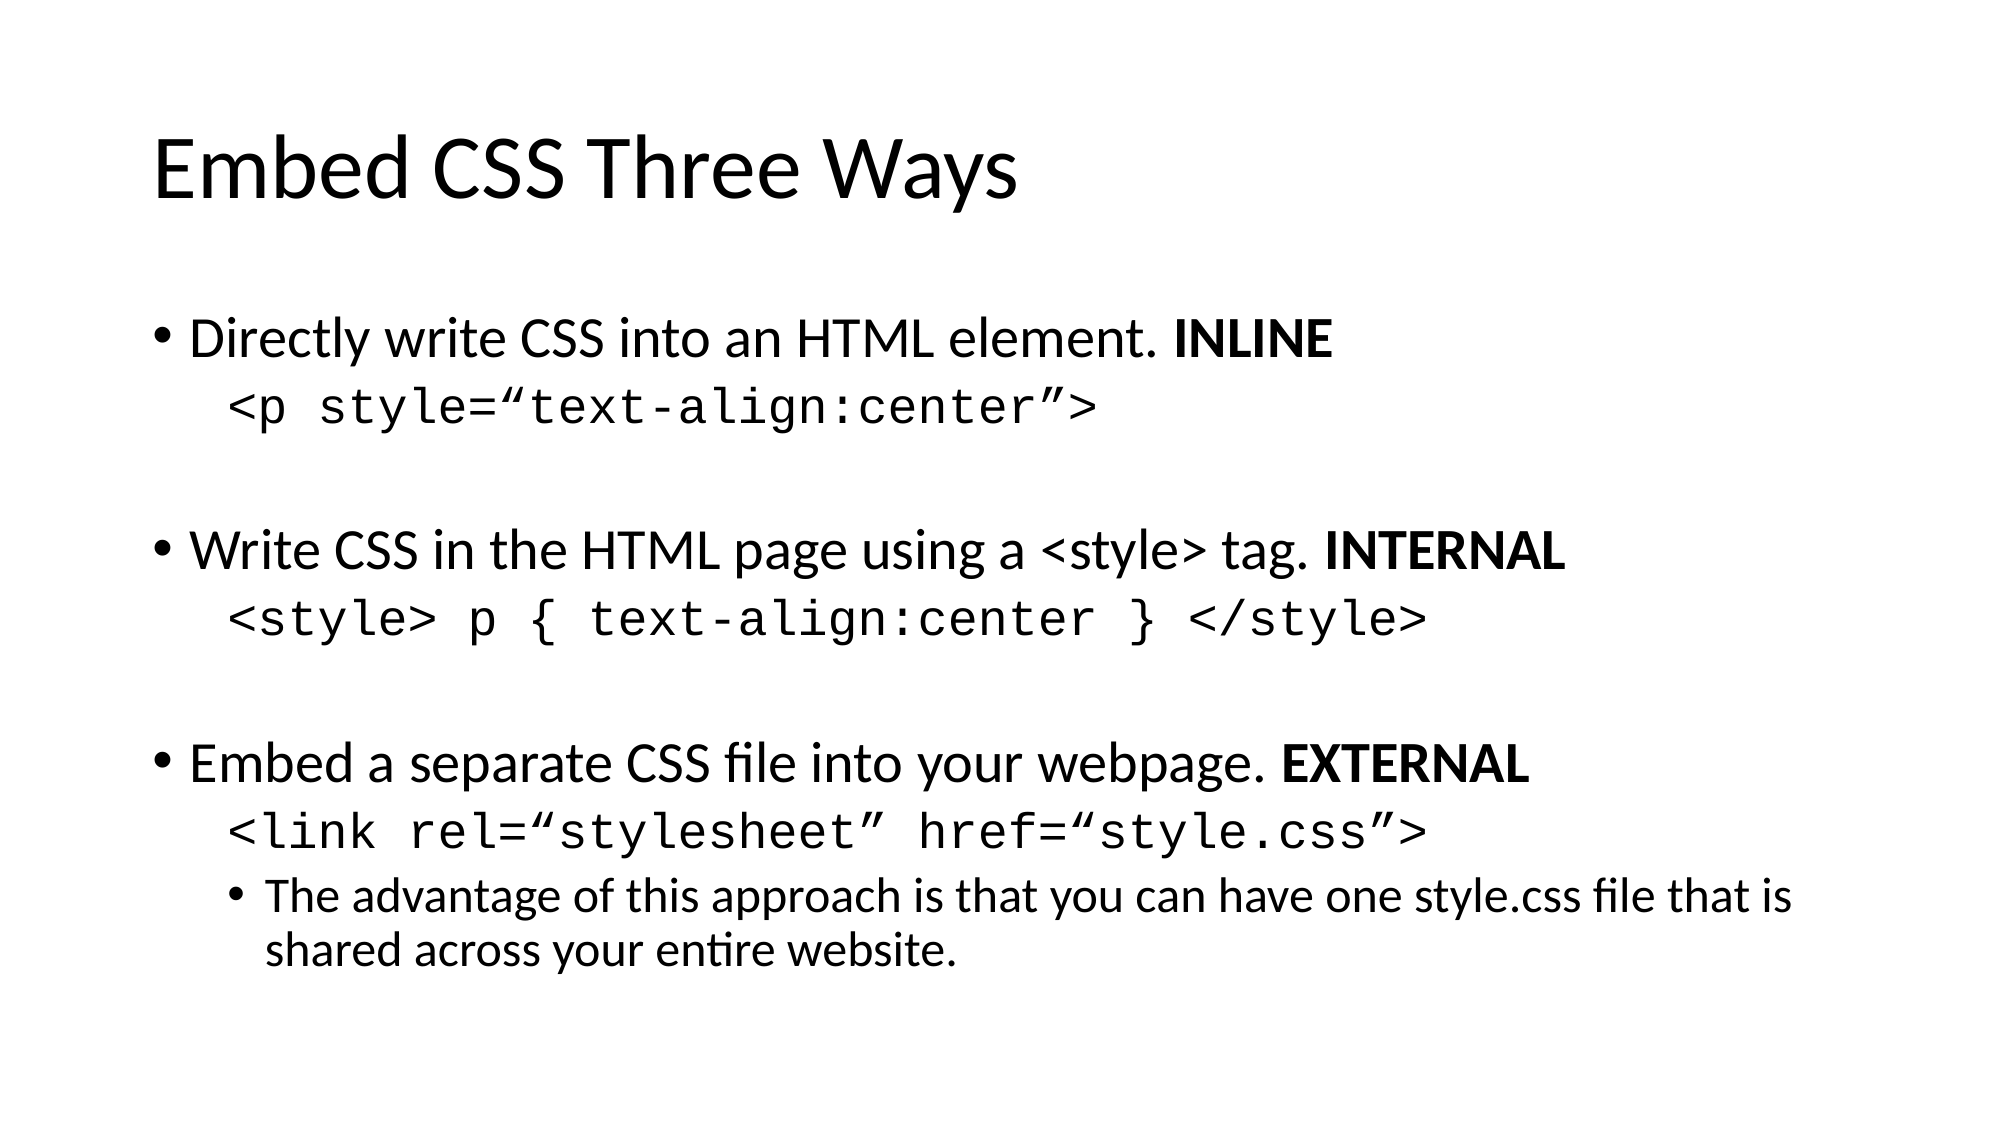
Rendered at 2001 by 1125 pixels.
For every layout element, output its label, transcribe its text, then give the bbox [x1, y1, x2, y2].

list Directly write CSS into an HTML element. INLINE <p style=“text-align:center”> Write CSS in the HTML page using a <style> tag. INTERNAL <style> p { text-align:center } </style> Embed a separate CSS file into your webpage. EXTERNAL <link rel=“stylesheet” href=“style.css”> The advantage of this approach is that you can have one style.css file that is shared across your entire website. [137, 299, 1863, 1014]
title Embed CSS Three Ways [137, 59, 1863, 278]
